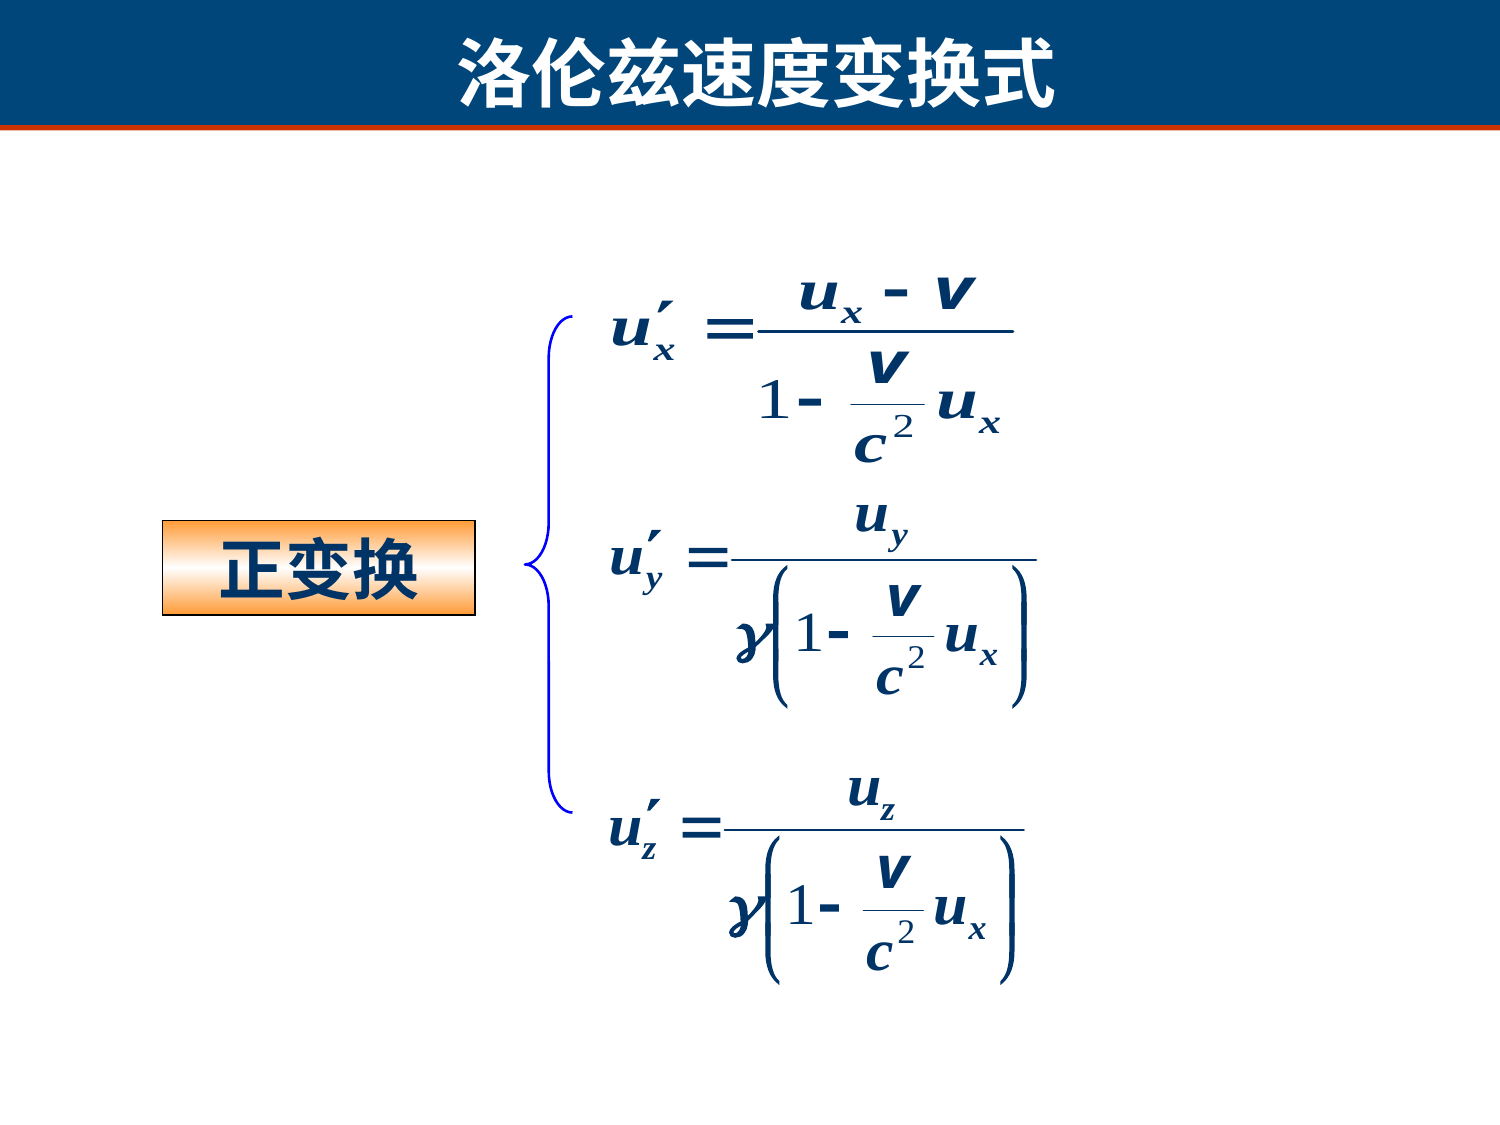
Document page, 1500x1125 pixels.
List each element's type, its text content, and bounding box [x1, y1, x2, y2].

text_box 正变换 [162, 520, 475, 616]
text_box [524, 254, 1051, 993]
text_box 洛伦兹速度变换式 [395, 18, 1199, 124]
